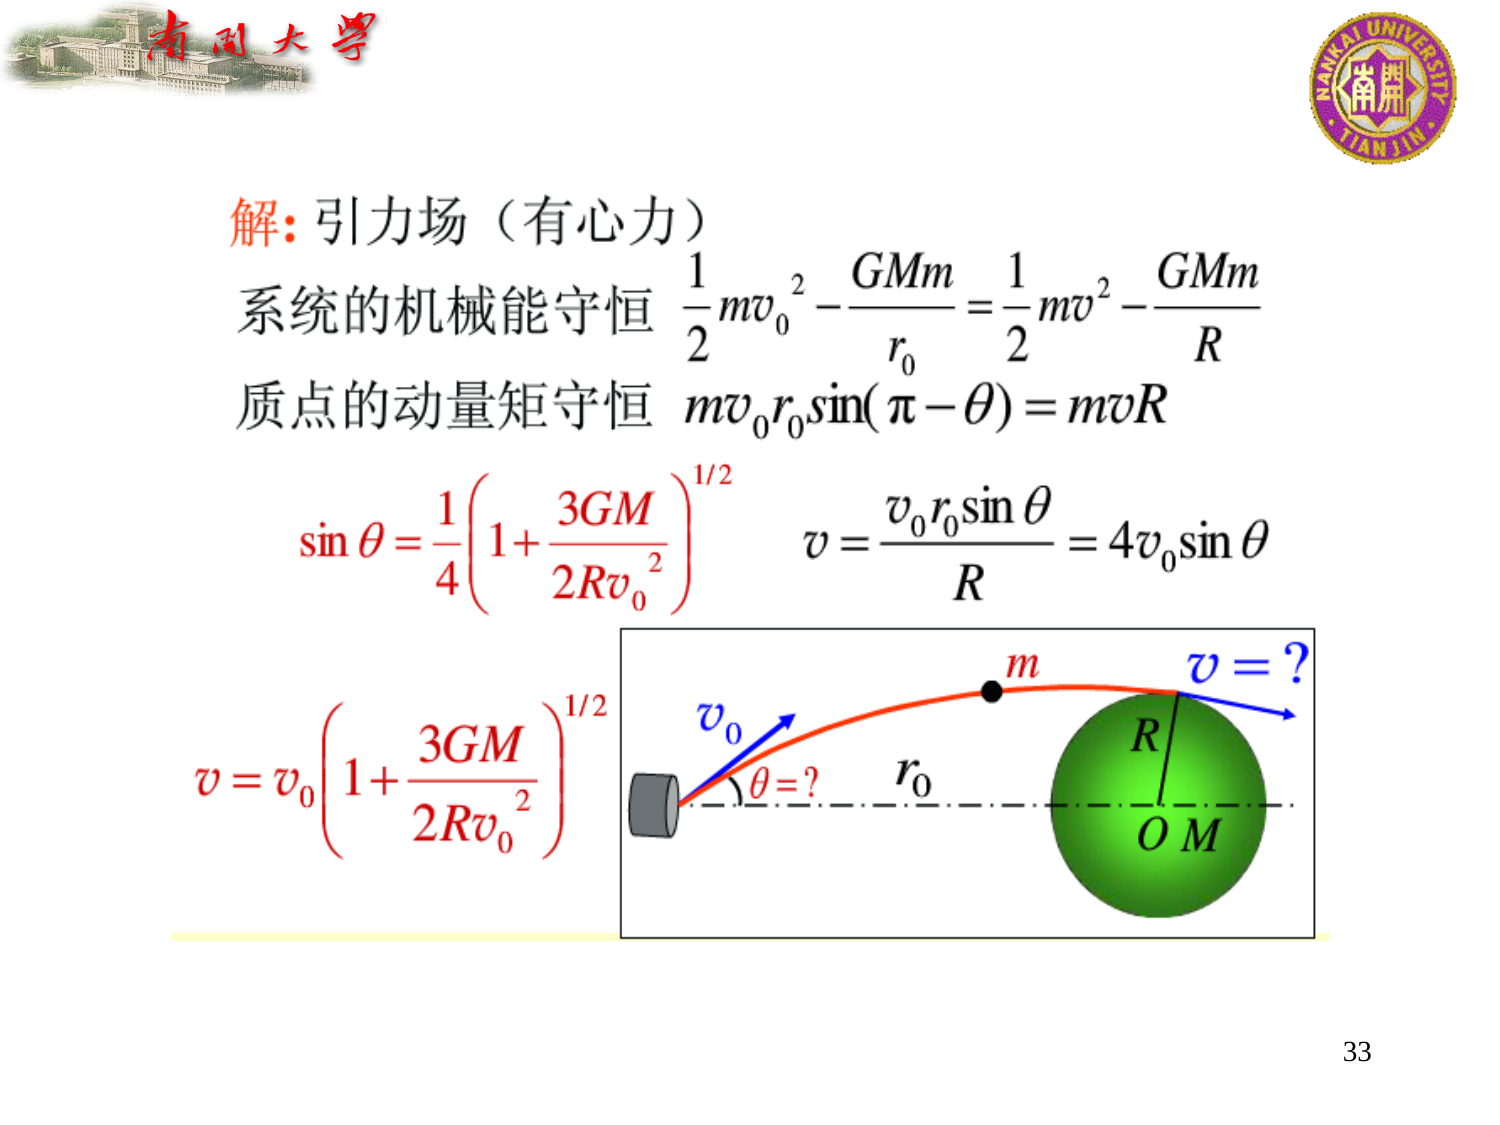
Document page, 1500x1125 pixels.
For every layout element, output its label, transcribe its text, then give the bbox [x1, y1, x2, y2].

picture [170, 184, 1329, 941]
picture [1262, 0, 1500, 178]
picture [0, 0, 388, 100]
slide_number 33 [1074, 1024, 1388, 1101]
